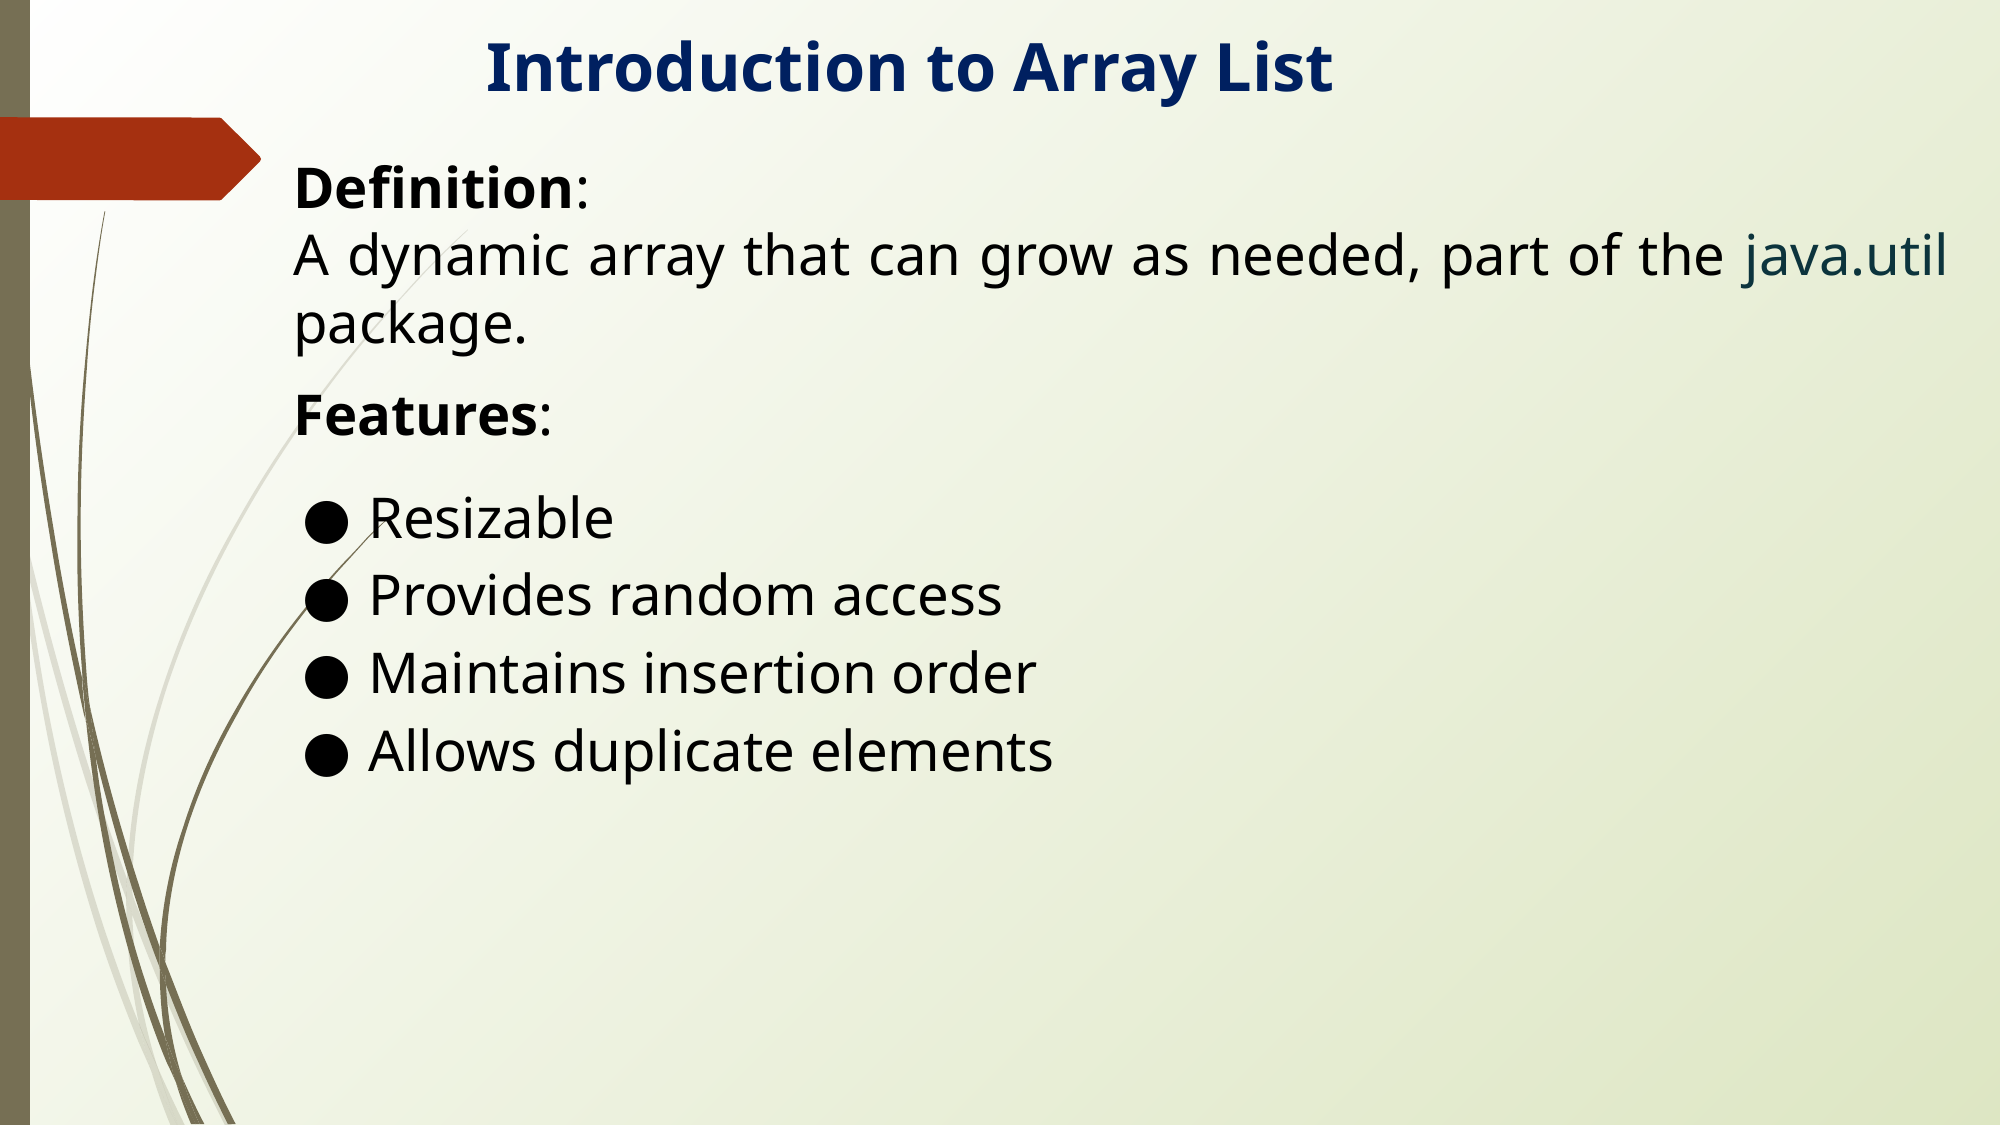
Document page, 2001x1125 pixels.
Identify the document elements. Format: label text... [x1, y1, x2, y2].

text_box [162, 101, 1718, 163]
text_box Introduction to Array List [470, 17, 1789, 113]
text_box Definition: A dynamic array that can grow as needed, part of the java.util package. Features: Resizable Provides random access Maintains insertion order Allows duplicate elements [278, 144, 1965, 880]
